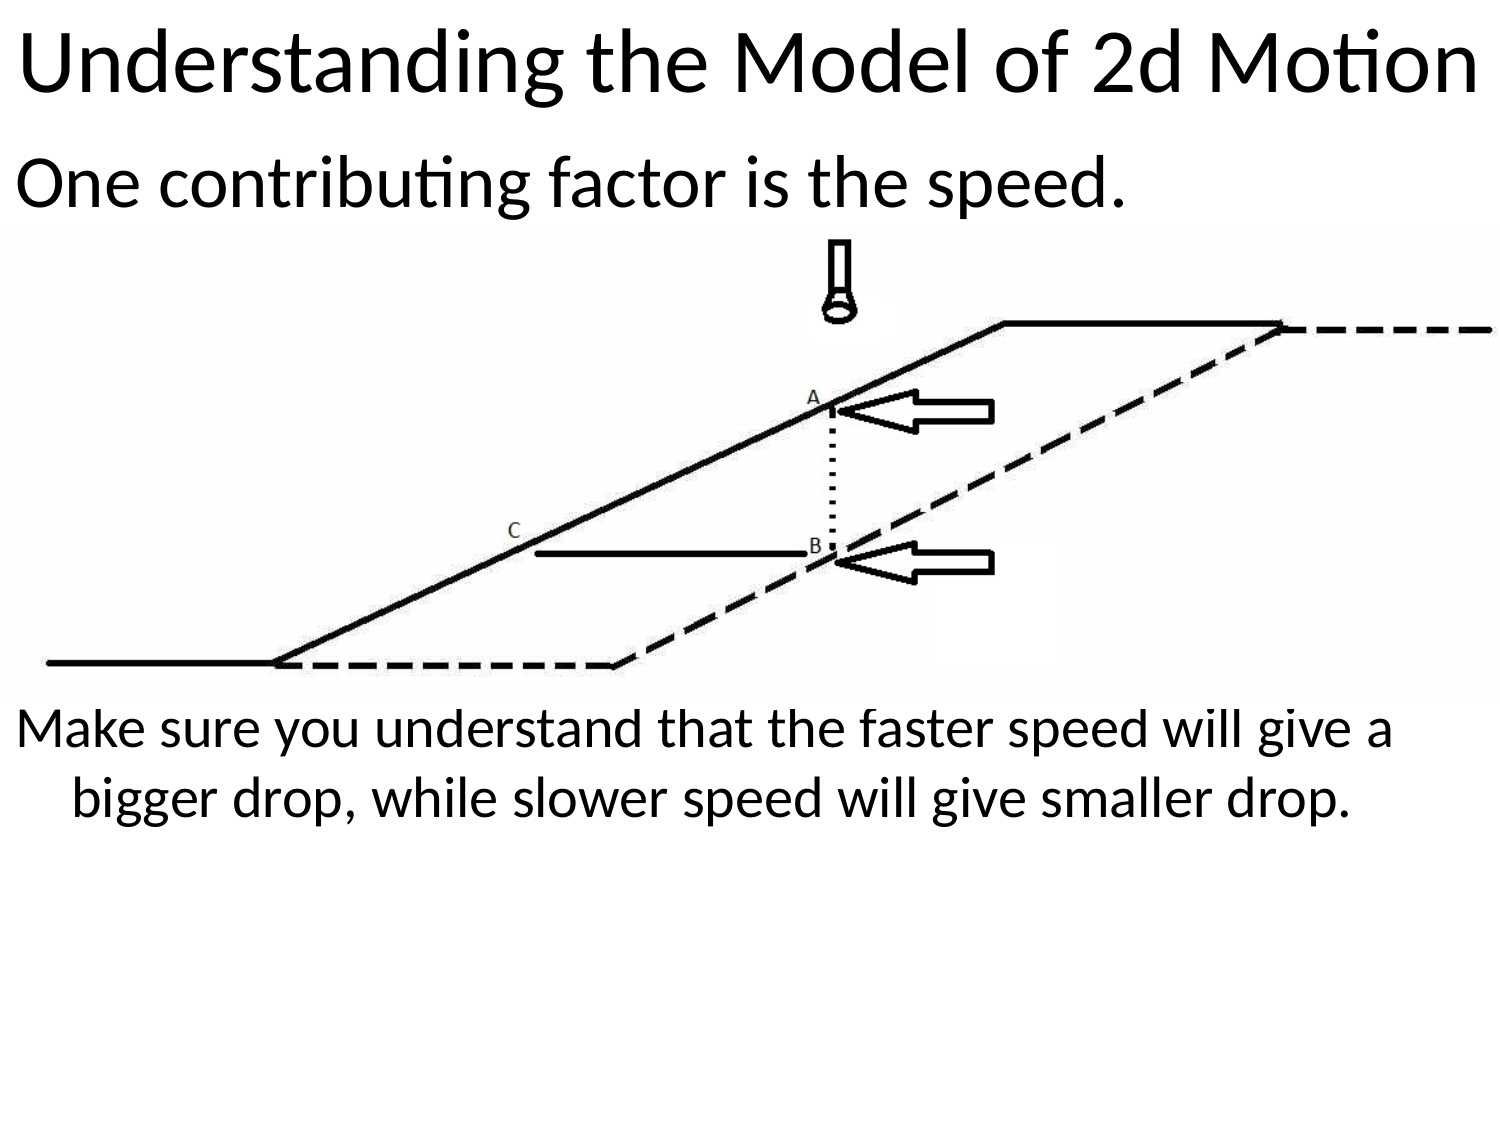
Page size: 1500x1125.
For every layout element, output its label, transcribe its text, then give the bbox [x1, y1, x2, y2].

list One contributing factor is the speed. Make sure you understand that the faster speed will give a bigger drop, while slower speed will give smaller drop. [0, 125, 1500, 224]
title Understanding the Model of 2d Motion [0, 0, 1500, 125]
picture [0, 224, 1500, 709]
list One contributing factor is the speed. Make sure you understand that the faster speed will give a bigger drop, while slower speed will give smaller drop. [0, 717, 1500, 1125]
